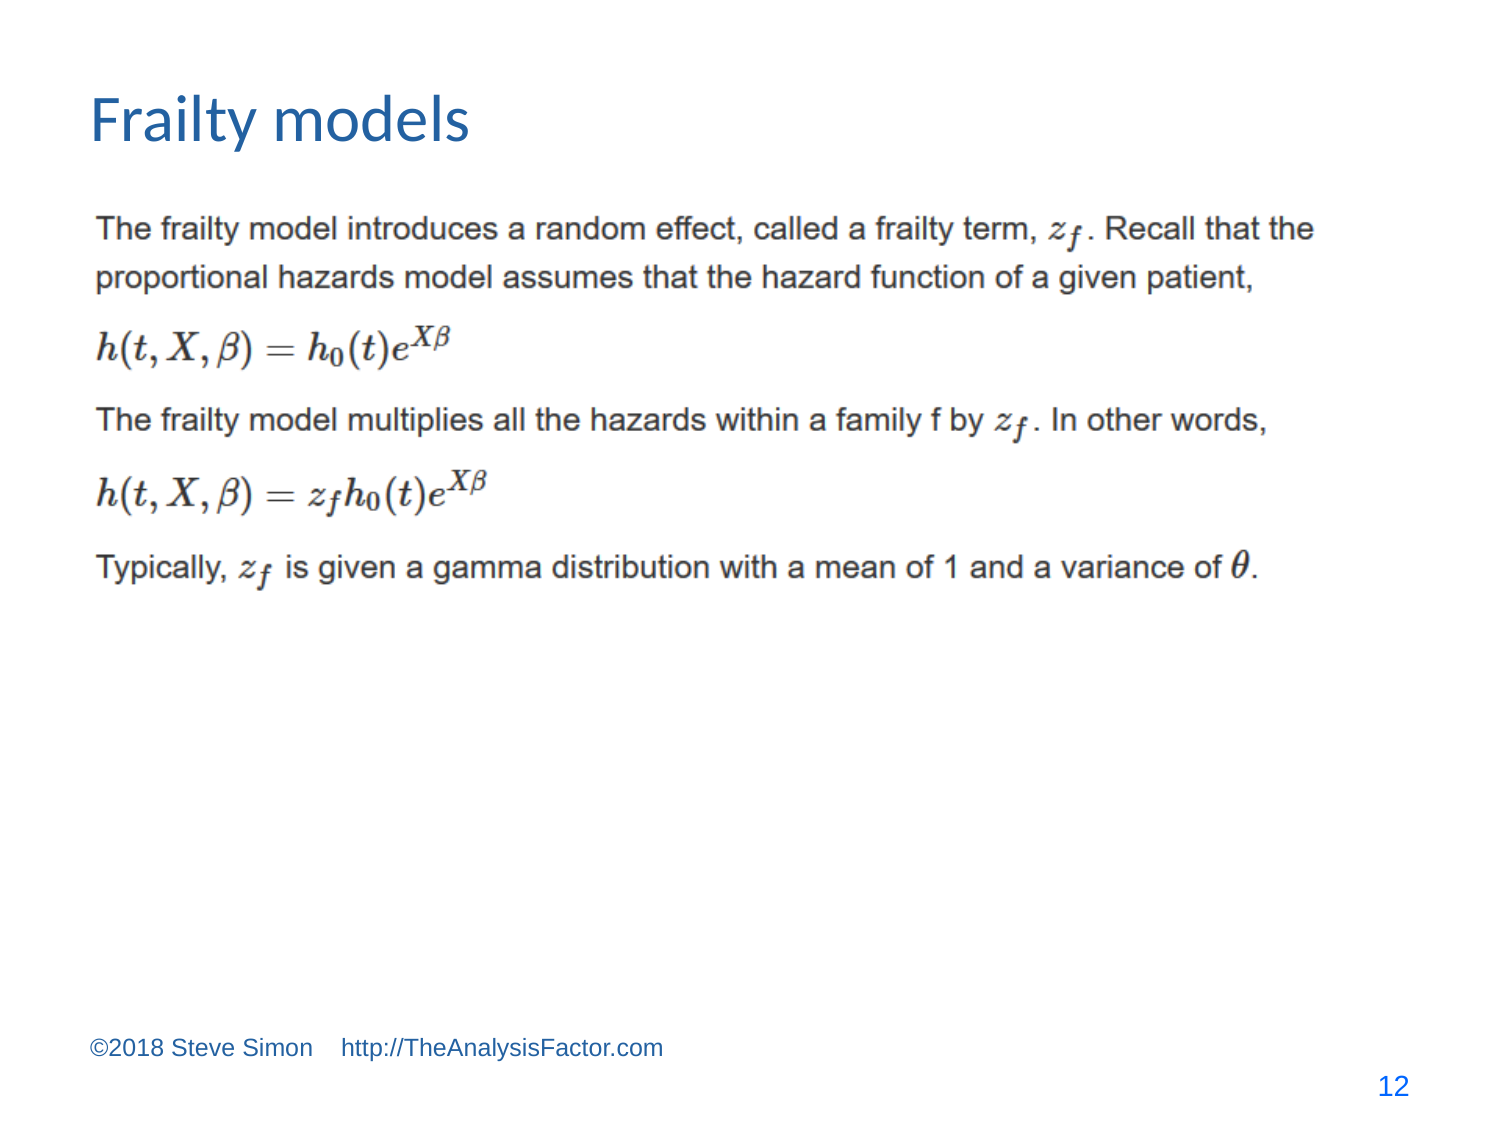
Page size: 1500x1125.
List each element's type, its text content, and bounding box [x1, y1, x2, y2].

picture [87, 199, 1366, 594]
title Frailty models [75, 62, 1425, 163]
footer ©2018 Steve Simon http://TheAnalysisFactor.com [75, 1024, 1338, 1103]
slide_number 12 [1275, 1025, 1425, 1104]
